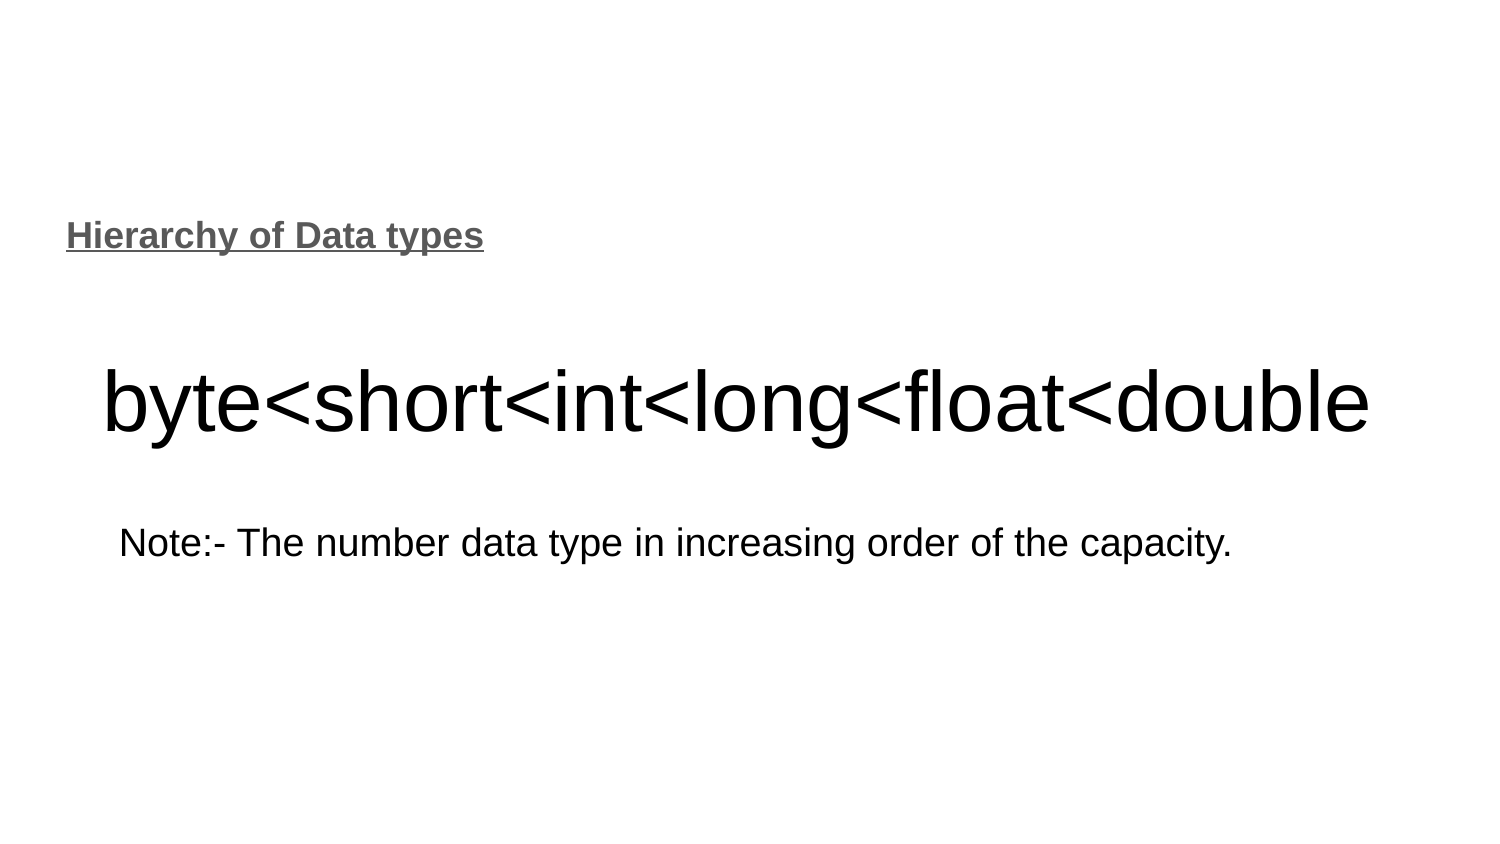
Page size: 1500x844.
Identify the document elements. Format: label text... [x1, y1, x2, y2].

text_box byte<short<int<long<float<double [86, 331, 1417, 464]
list Hierarchy of Data types [51, 189, 1449, 750]
text_box Note:- The number data type in increasing order of the capacity. [103, 502, 1447, 580]
